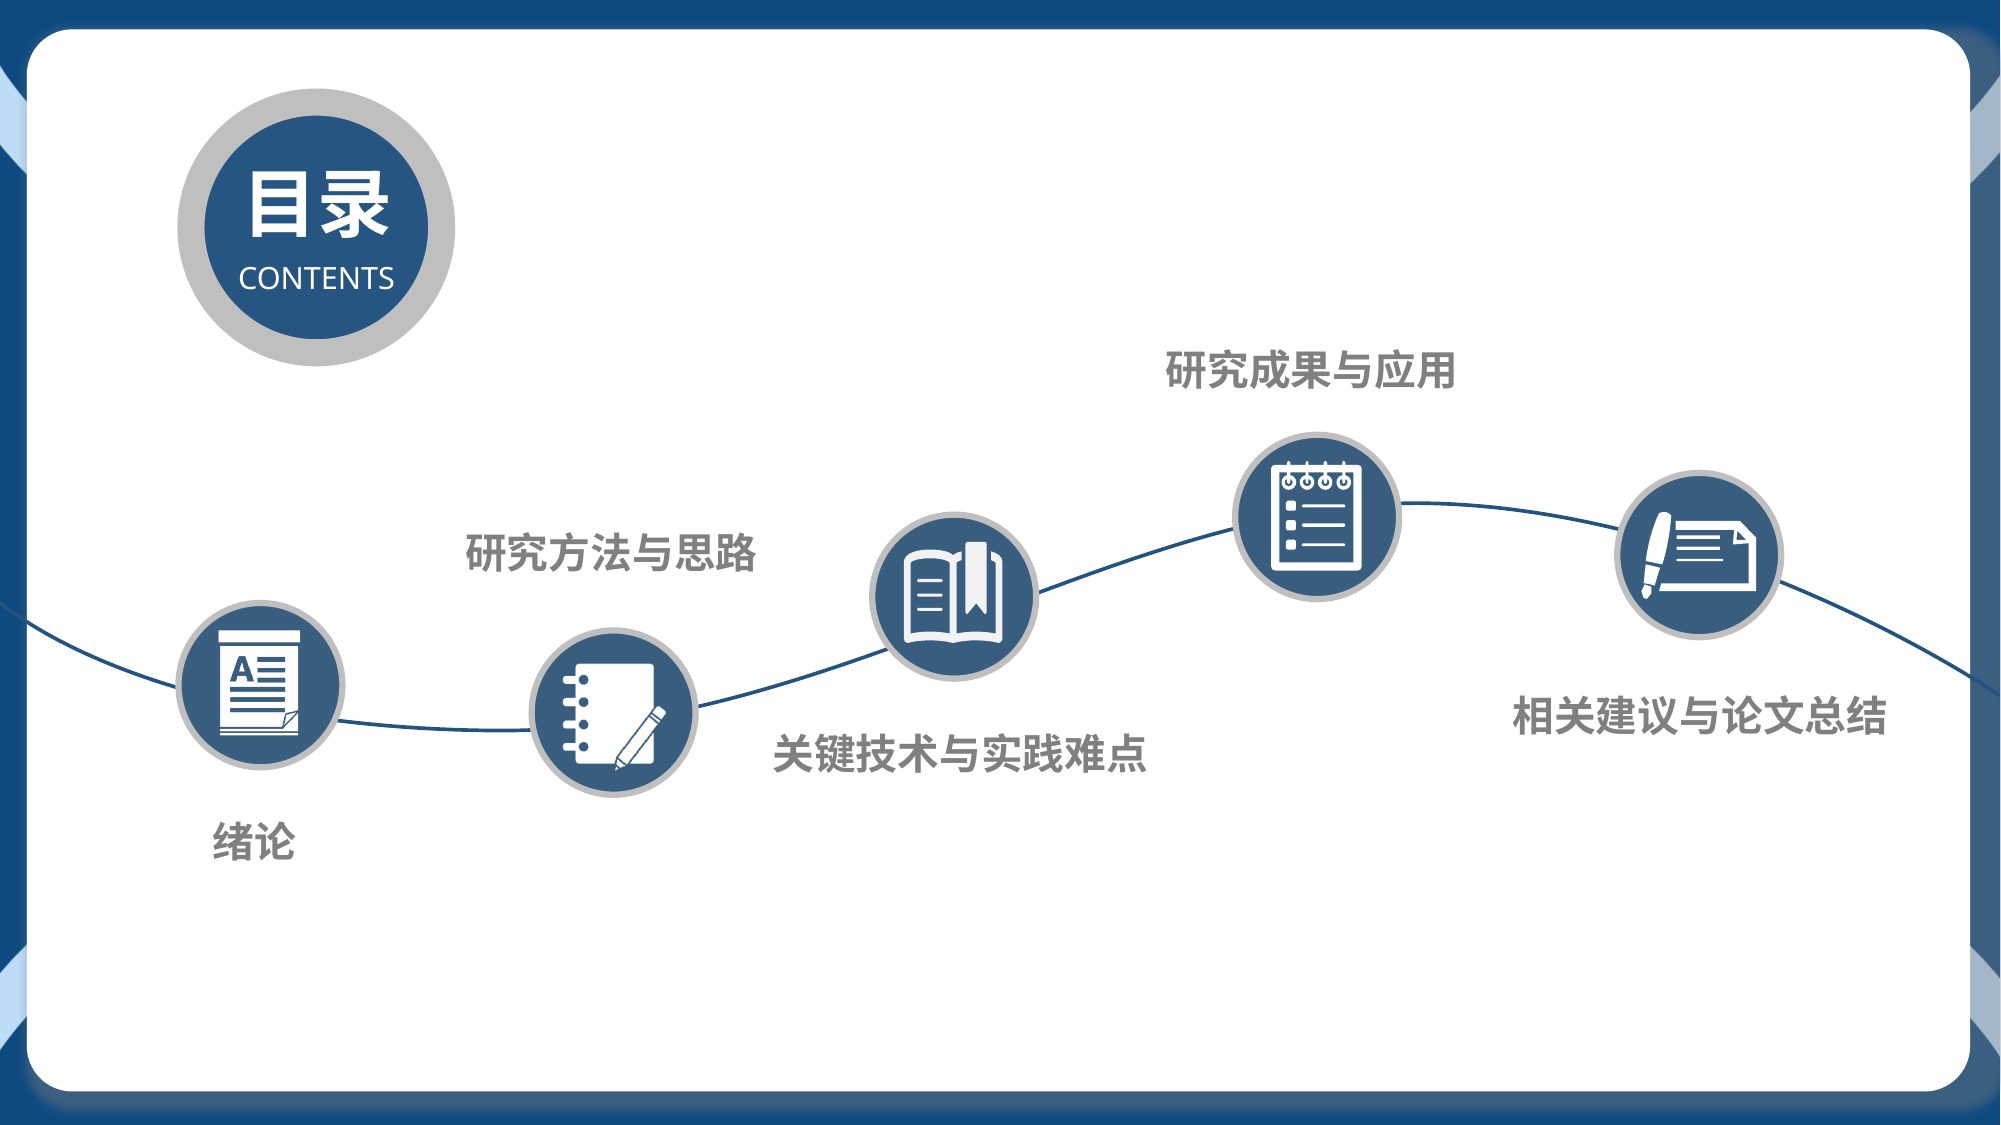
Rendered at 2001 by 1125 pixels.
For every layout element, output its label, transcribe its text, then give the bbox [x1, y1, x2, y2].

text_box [1235, 434, 1400, 600]
picture [0, 0, 2000, 603]
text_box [190, 102, 442, 353]
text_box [872, 514, 1037, 679]
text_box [531, 630, 696, 795]
text_box 研究成果与应用 [1140, 334, 1484, 405]
text_box [1037, 503, 2000, 696]
picture [0, 604, 2000, 1125]
text_box 研究方法与思路 [441, 517, 782, 588]
text_box 关键技术与实践难点 [738, 717, 1182, 788]
text_box 相关建议与论文总结 [1482, 679, 1918, 750]
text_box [1617, 472, 1782, 638]
text_box [0, 602, 178, 687]
text_box 绪论 [175, 805, 334, 876]
text_box [343, 618, 589, 731]
text_box [696, 635, 872, 707]
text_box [178, 602, 343, 768]
